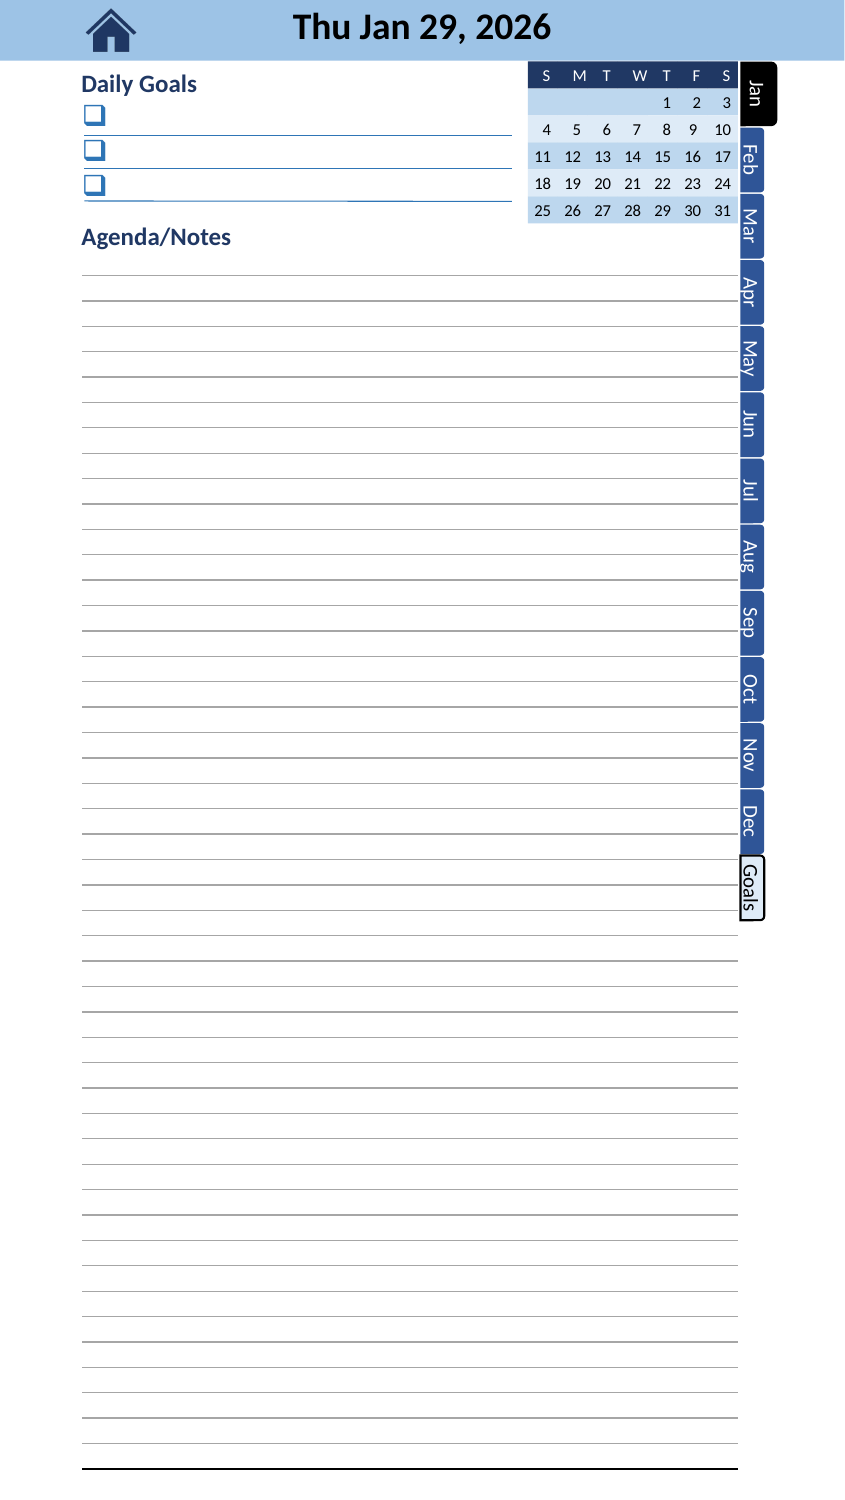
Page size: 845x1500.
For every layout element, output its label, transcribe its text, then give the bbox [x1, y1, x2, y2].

list Thu Jan 29, 2026 [190, 0, 655, 61]
picture [82, 1, 140, 59]
